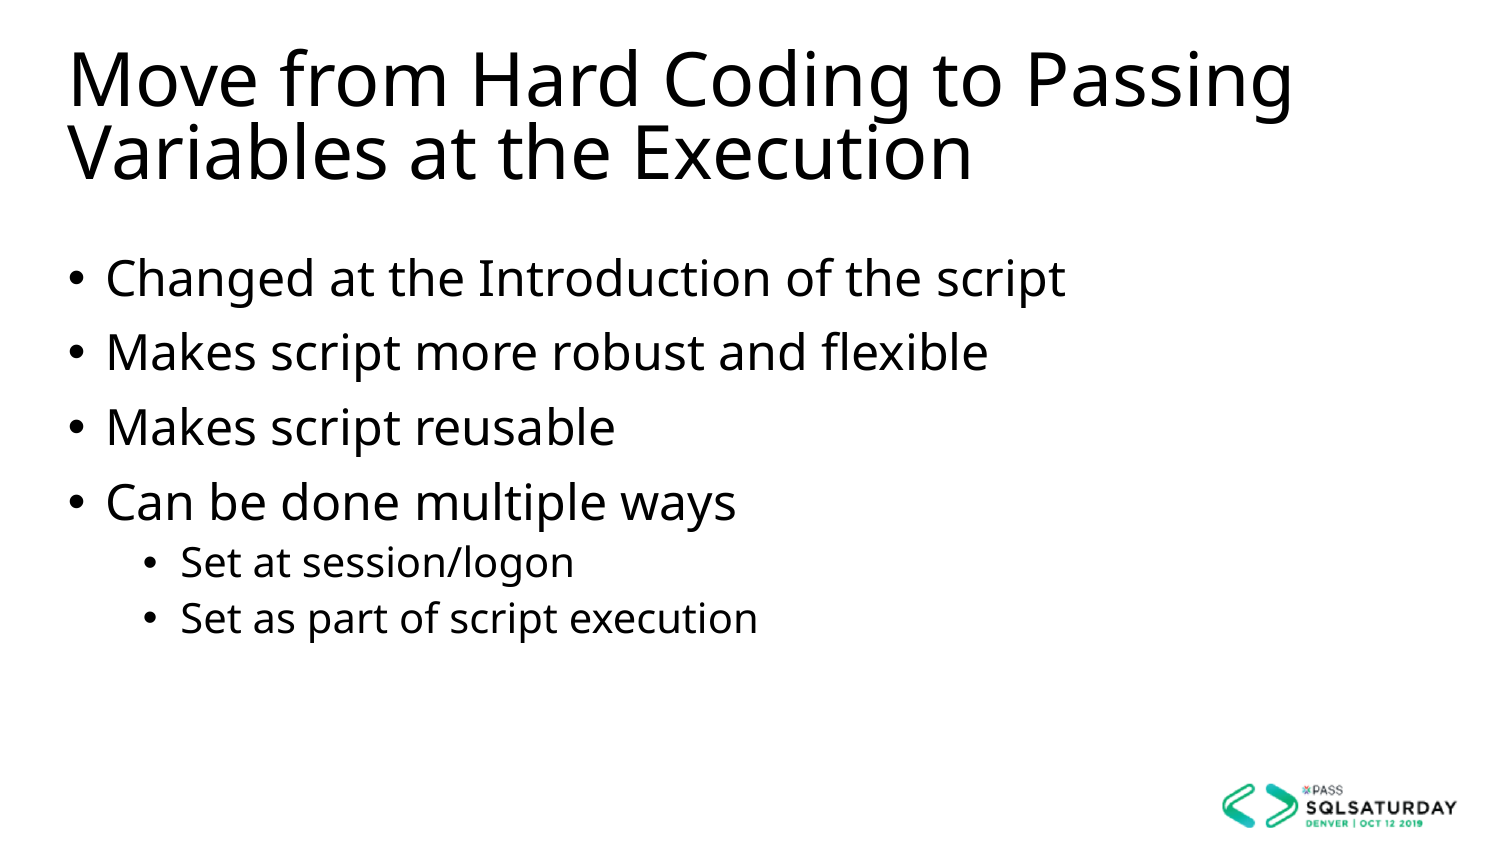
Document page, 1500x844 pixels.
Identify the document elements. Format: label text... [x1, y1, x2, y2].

picture [1209, 768, 1486, 837]
list Changed at the Introduction of the script Makes script more robust and flexible Makes script reusable Can be done multiple ways Set at session/logon Set as part of script execution [52, 245, 1444, 743]
title Move from Hard Coding to Passing Variables at the Execution [52, 41, 1444, 142]
